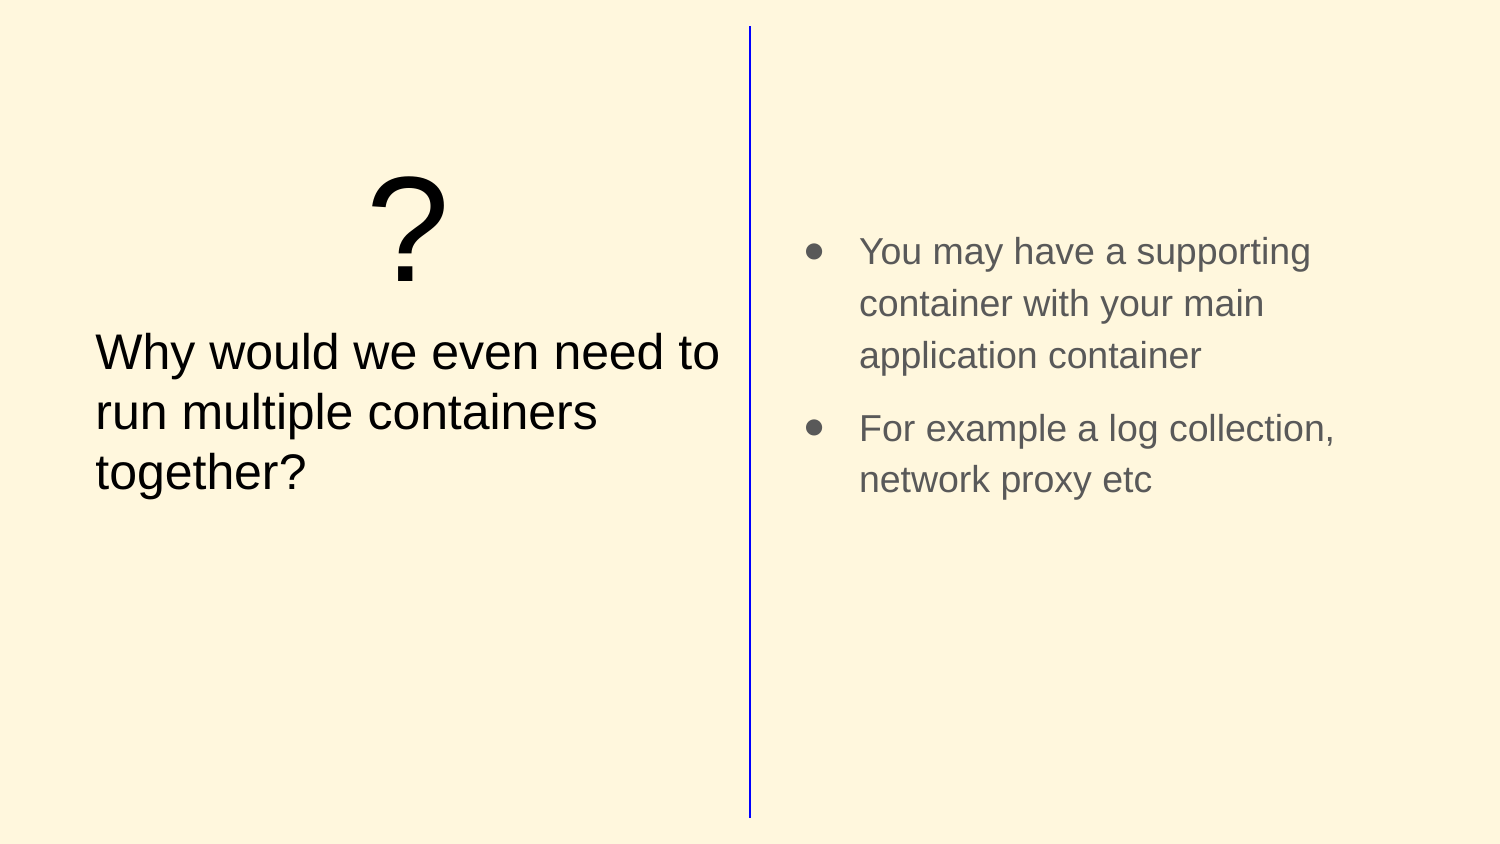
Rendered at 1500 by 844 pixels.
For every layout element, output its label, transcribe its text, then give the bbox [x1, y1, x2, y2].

list You may have a supporting container with your main application container For example a log collection, network proxy etc [769, 205, 1449, 639]
title Why would we even need to run multiple containers together? [80, 73, 776, 745]
title ? [351, 152, 470, 291]
